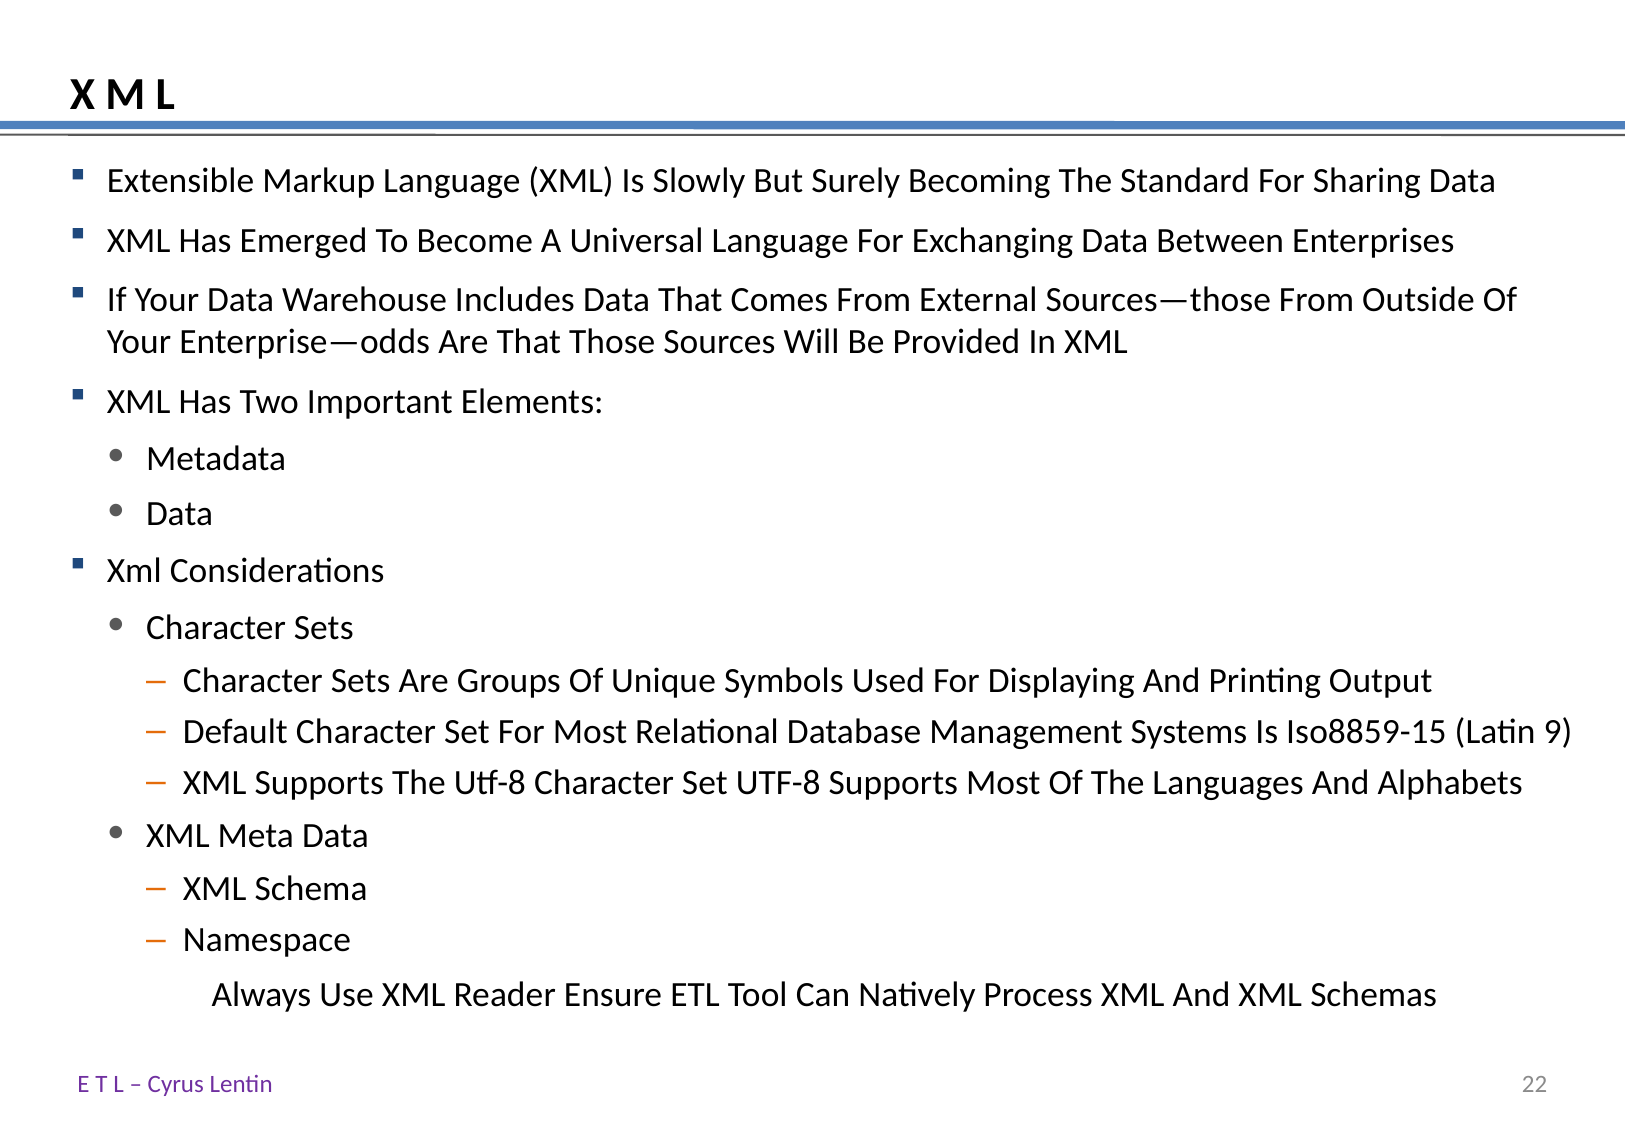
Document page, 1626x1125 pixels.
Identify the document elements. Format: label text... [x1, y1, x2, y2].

list Extensible Markup Language (XML) Is Slowly But Surely Becoming The Standard For Sharing Data XML Has Emerged To Become A Universal Language For Exchanging Data Between Enterprises If Your Data Warehouse Includes Data That Comes From External Sources—those From Outside Of Your Enterprise—odds Are That Those Sources Will Be Provided In XML XML Has Two Important Elements: Metadata Data Xml Considerations Character Sets Character Sets Are Groups Of Unique Symbols Used For Displaying And Printing Output Default Character Set For Most Relational Database Management Systems Is Iso8859-15 (Latin 9) XML Supports The Utf-8 Character Set UTF-8 Supports Most Of The Languages And Alphabets XML Meta Data XML Schema Namespace Always Use XML Reader Ensure ETL Tool Can Natively Process XML And XML Schemas [62, 149, 1588, 1050]
slide_number 21 [1164, 1062, 1563, 1103]
title X M L [62, 10, 1563, 126]
footer E T L – Cyrus Lentin [62, 1062, 575, 1103]
